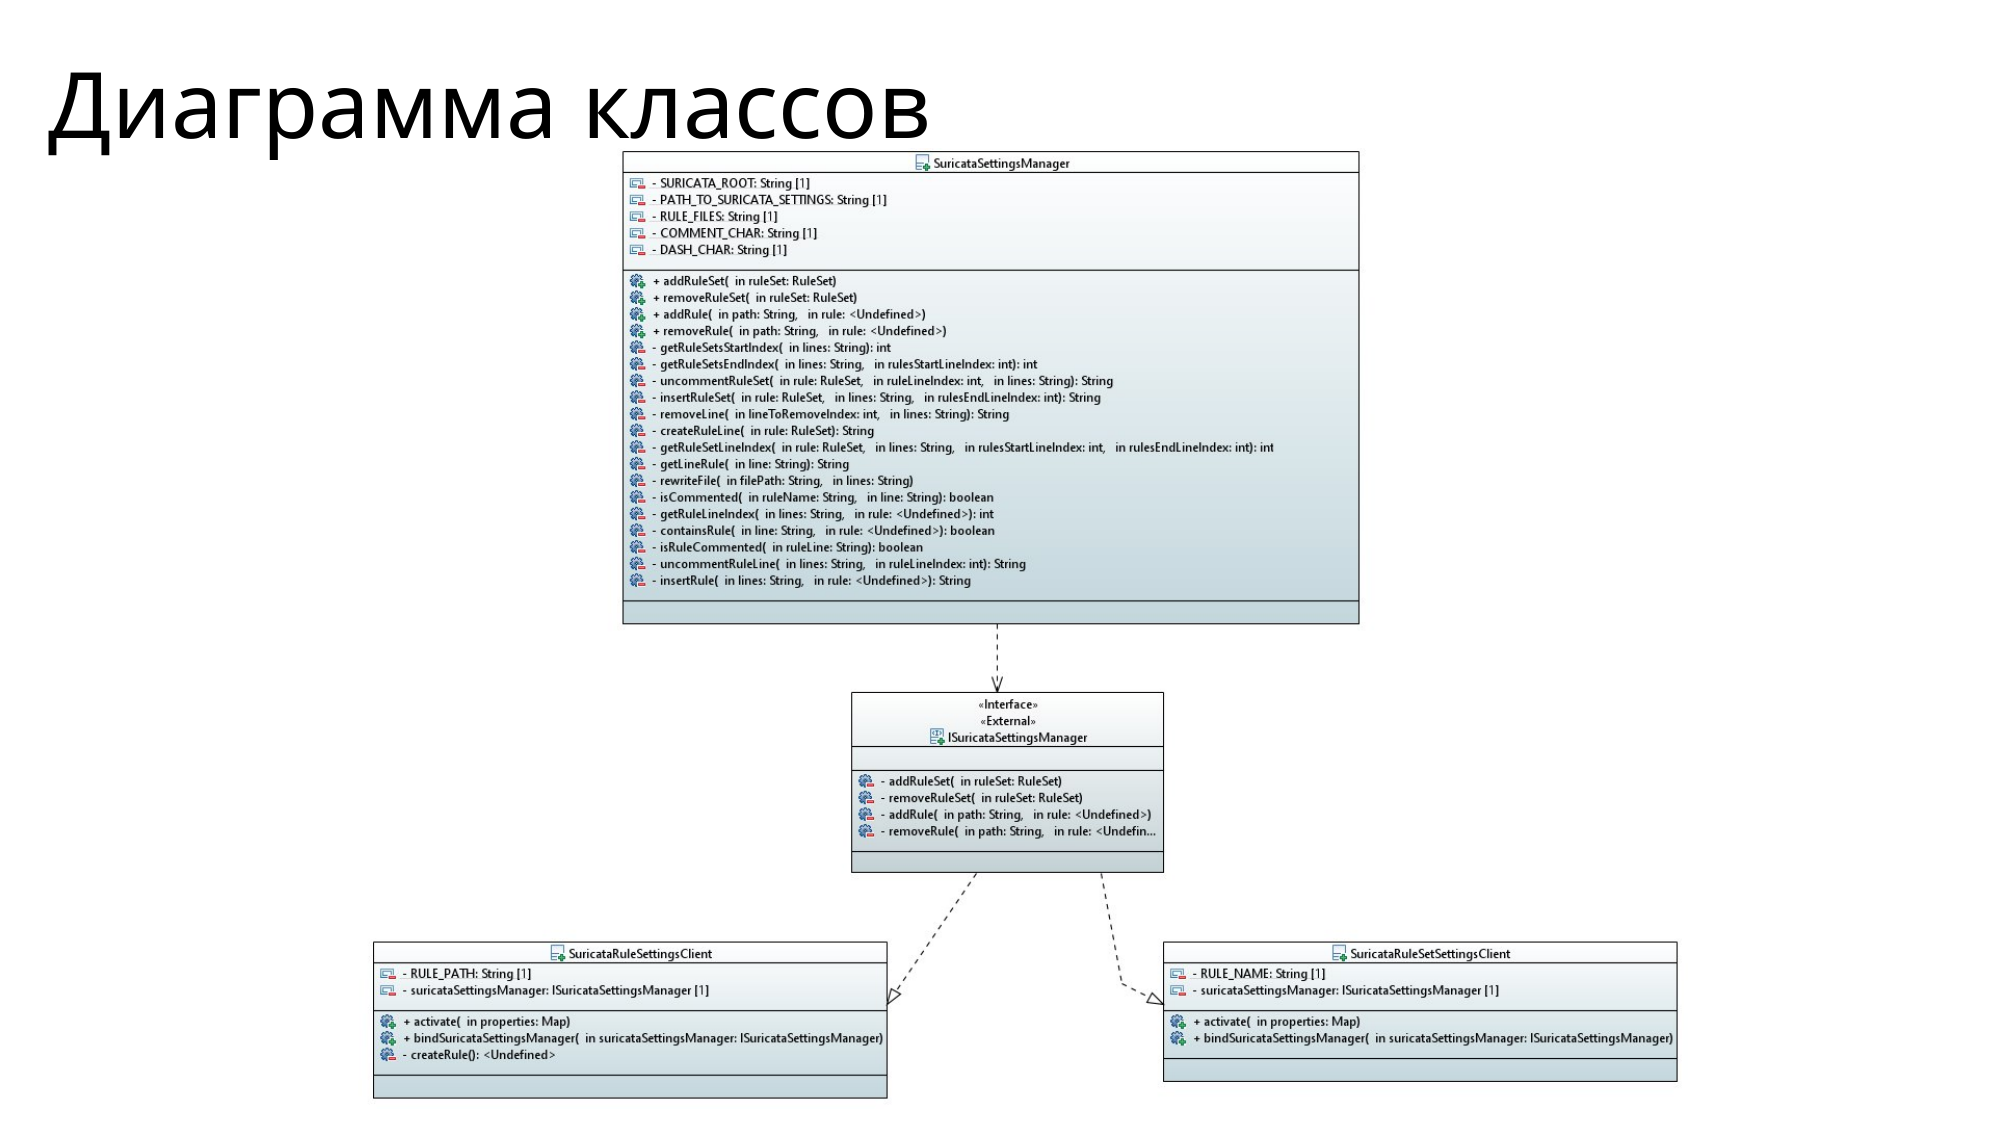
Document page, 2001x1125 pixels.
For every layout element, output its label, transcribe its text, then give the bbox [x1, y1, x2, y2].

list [293, 148, 1688, 1109]
title Диаграмма классов [33, 0, 1759, 218]
